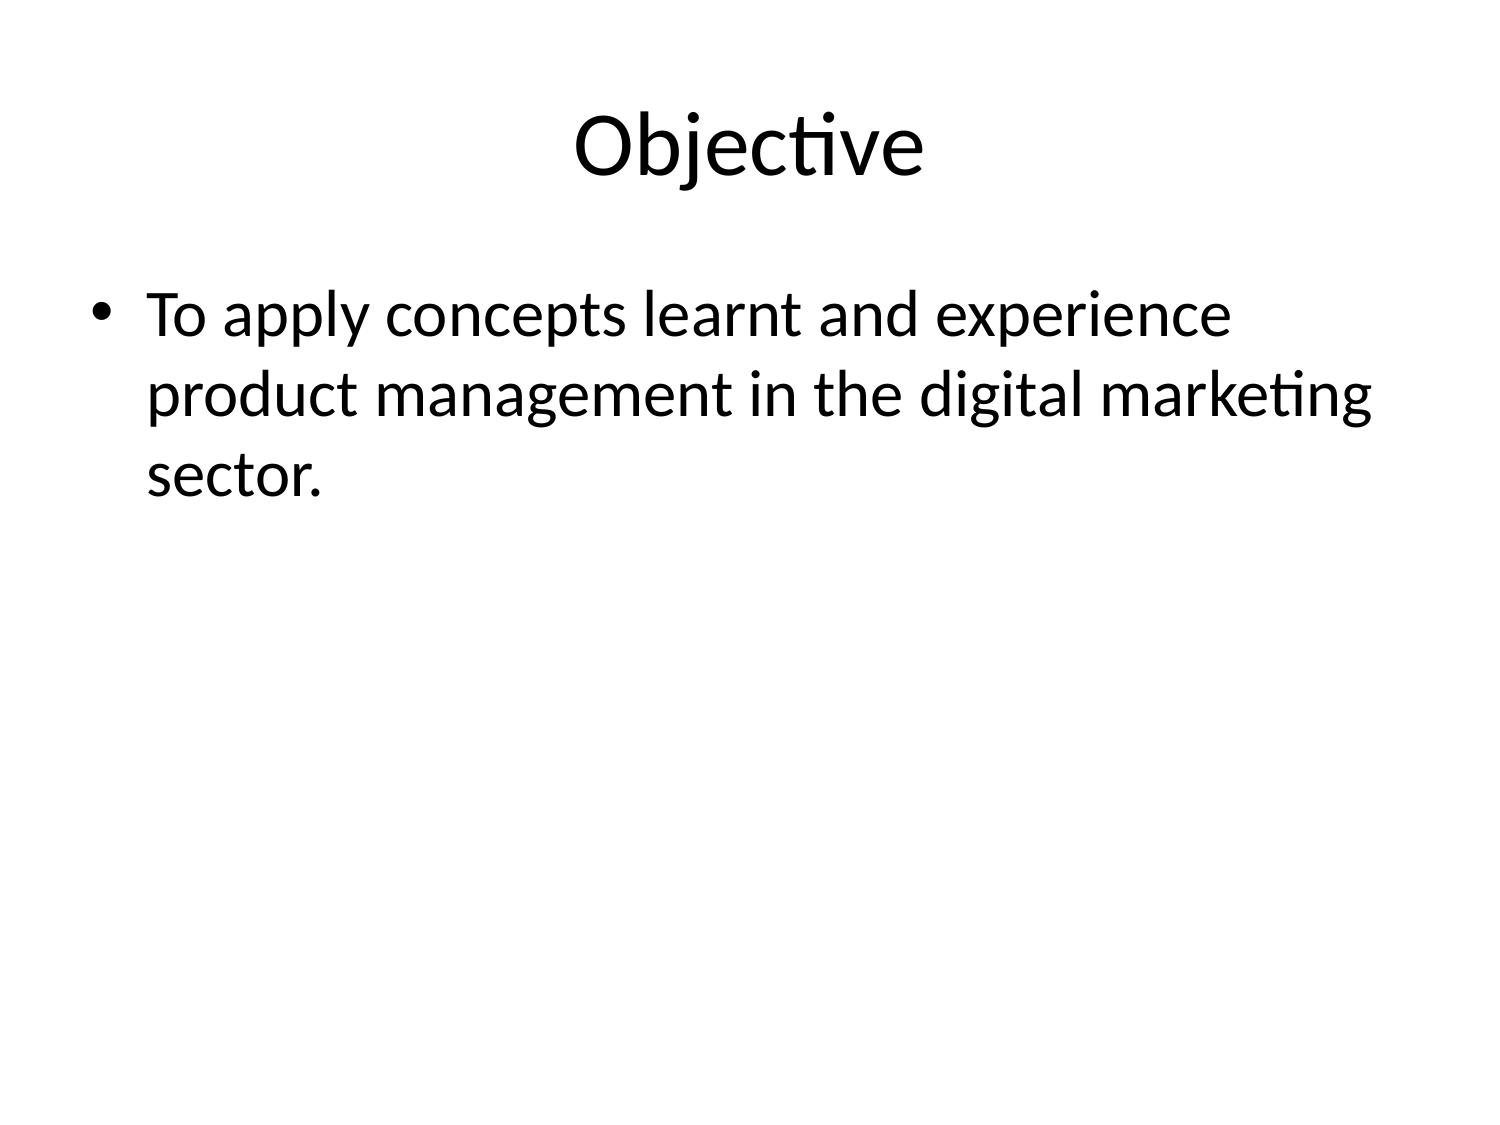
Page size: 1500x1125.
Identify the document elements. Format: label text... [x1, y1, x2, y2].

list To apply concepts learnt and experience product management in the digital marketing sector. [75, 262, 1425, 1005]
title Objective [75, 45, 1425, 233]
